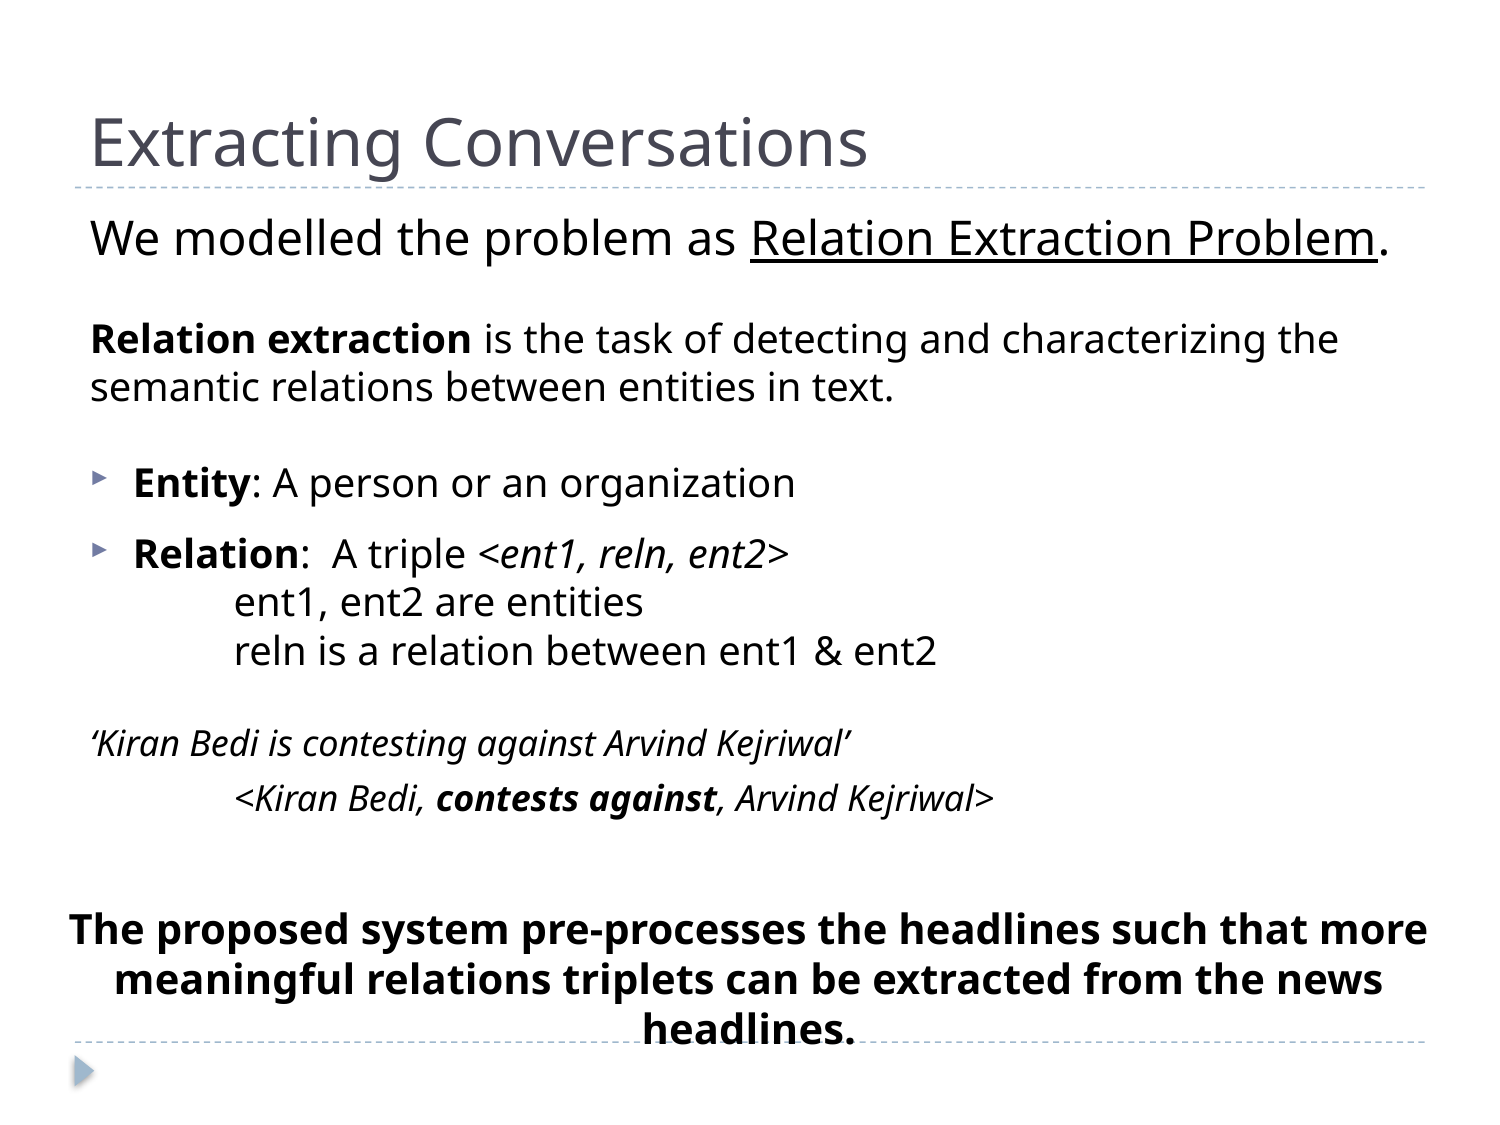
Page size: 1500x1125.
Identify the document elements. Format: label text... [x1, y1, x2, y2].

title Extracting Conversations [75, 24, 1425, 188]
text_box The proposed system pre-processes the headlines such that more meaningful relations triplets can be extracted from the news headlines. [13, 895, 1485, 1061]
